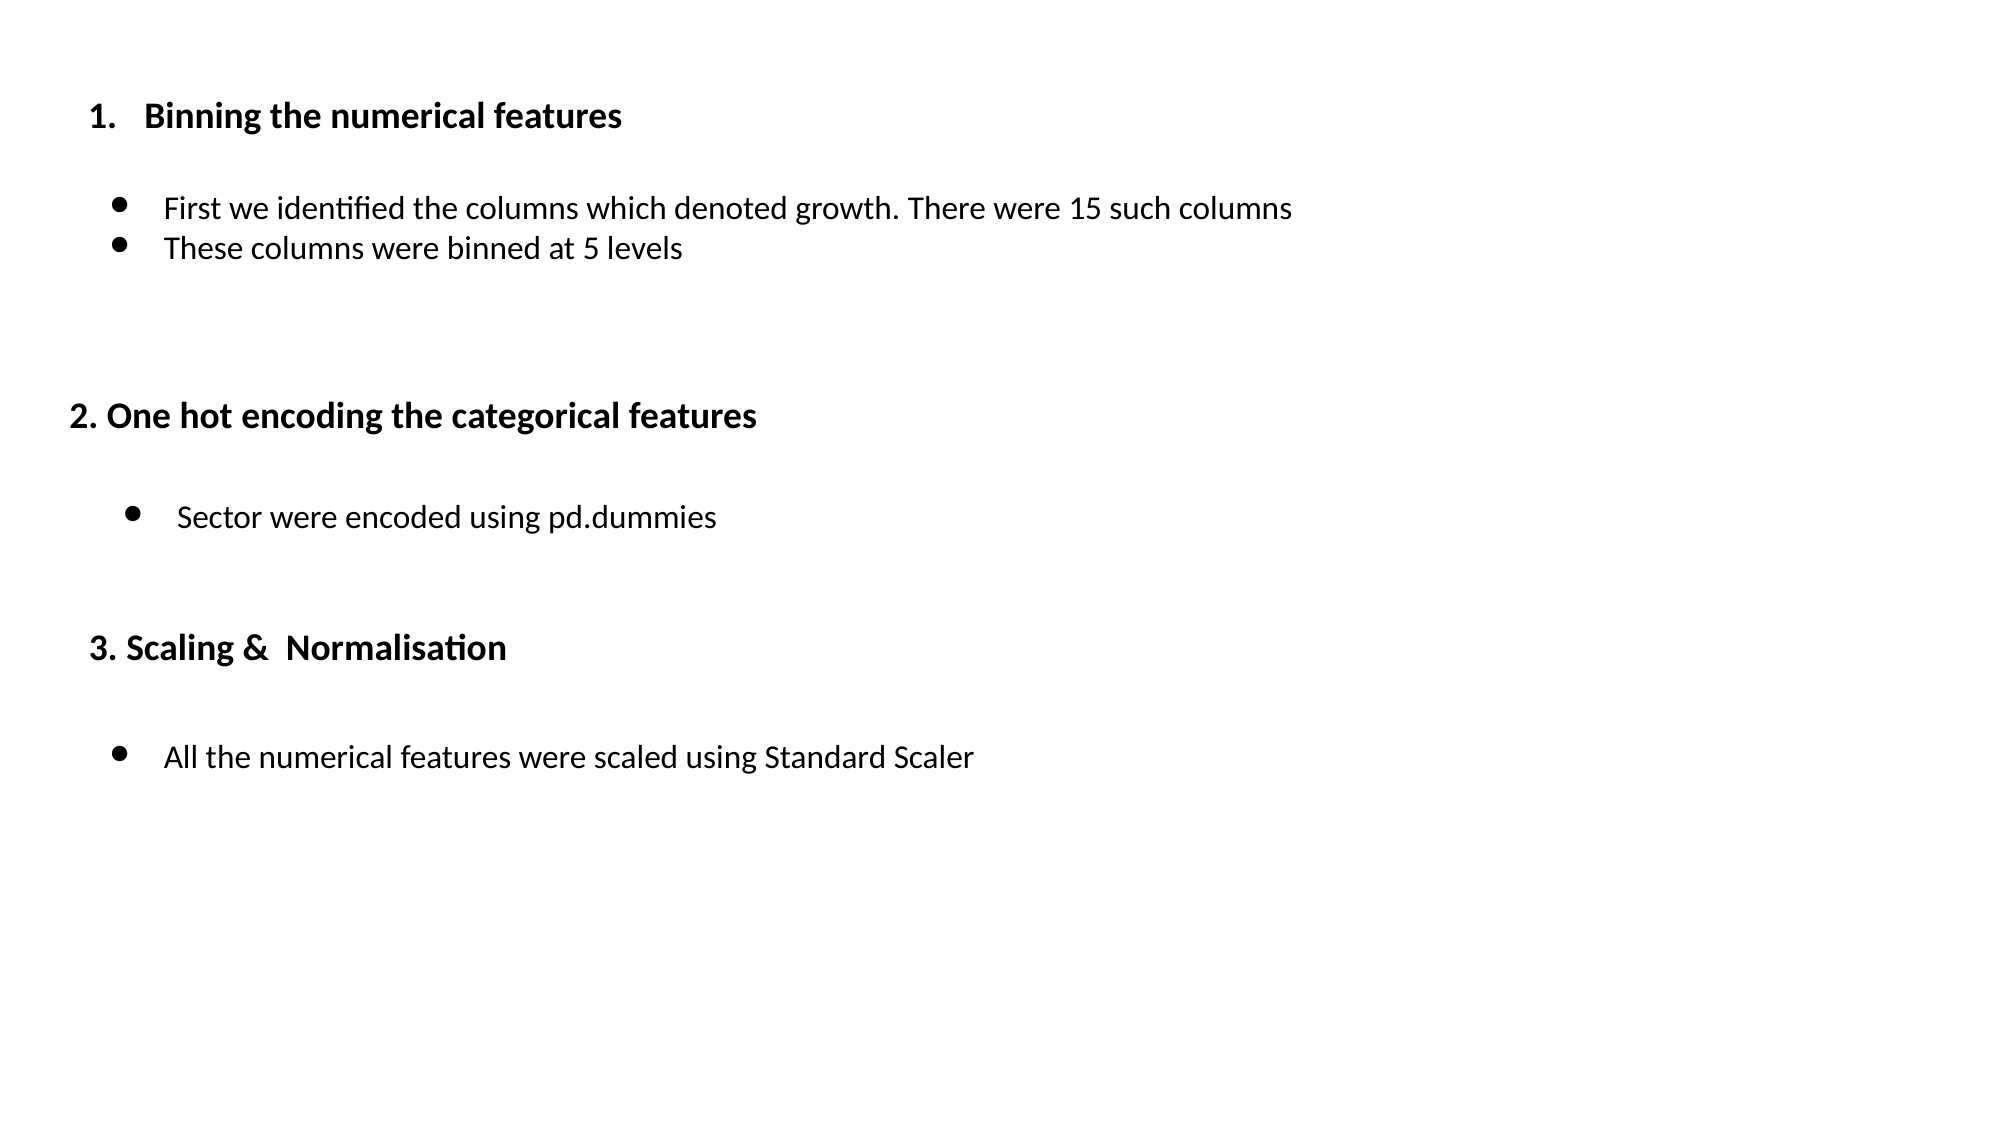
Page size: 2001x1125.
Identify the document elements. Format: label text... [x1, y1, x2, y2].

text_box 2. One hot encoding the categorical features [54, 375, 1899, 472]
text_box Binning the numerical features [54, 75, 1899, 171]
text_box All the numerical features were scaled using Standard Scaler [73, 720, 1928, 948]
text_box First we identified the columns which denoted growth. There were 15 such columns These columns were binned at 5 levels [73, 171, 1928, 346]
text_box 3. Scaling & Normalisation [73, 607, 1918, 704]
text_box Sector were encoded using pd.dummies [87, 479, 1941, 591]
